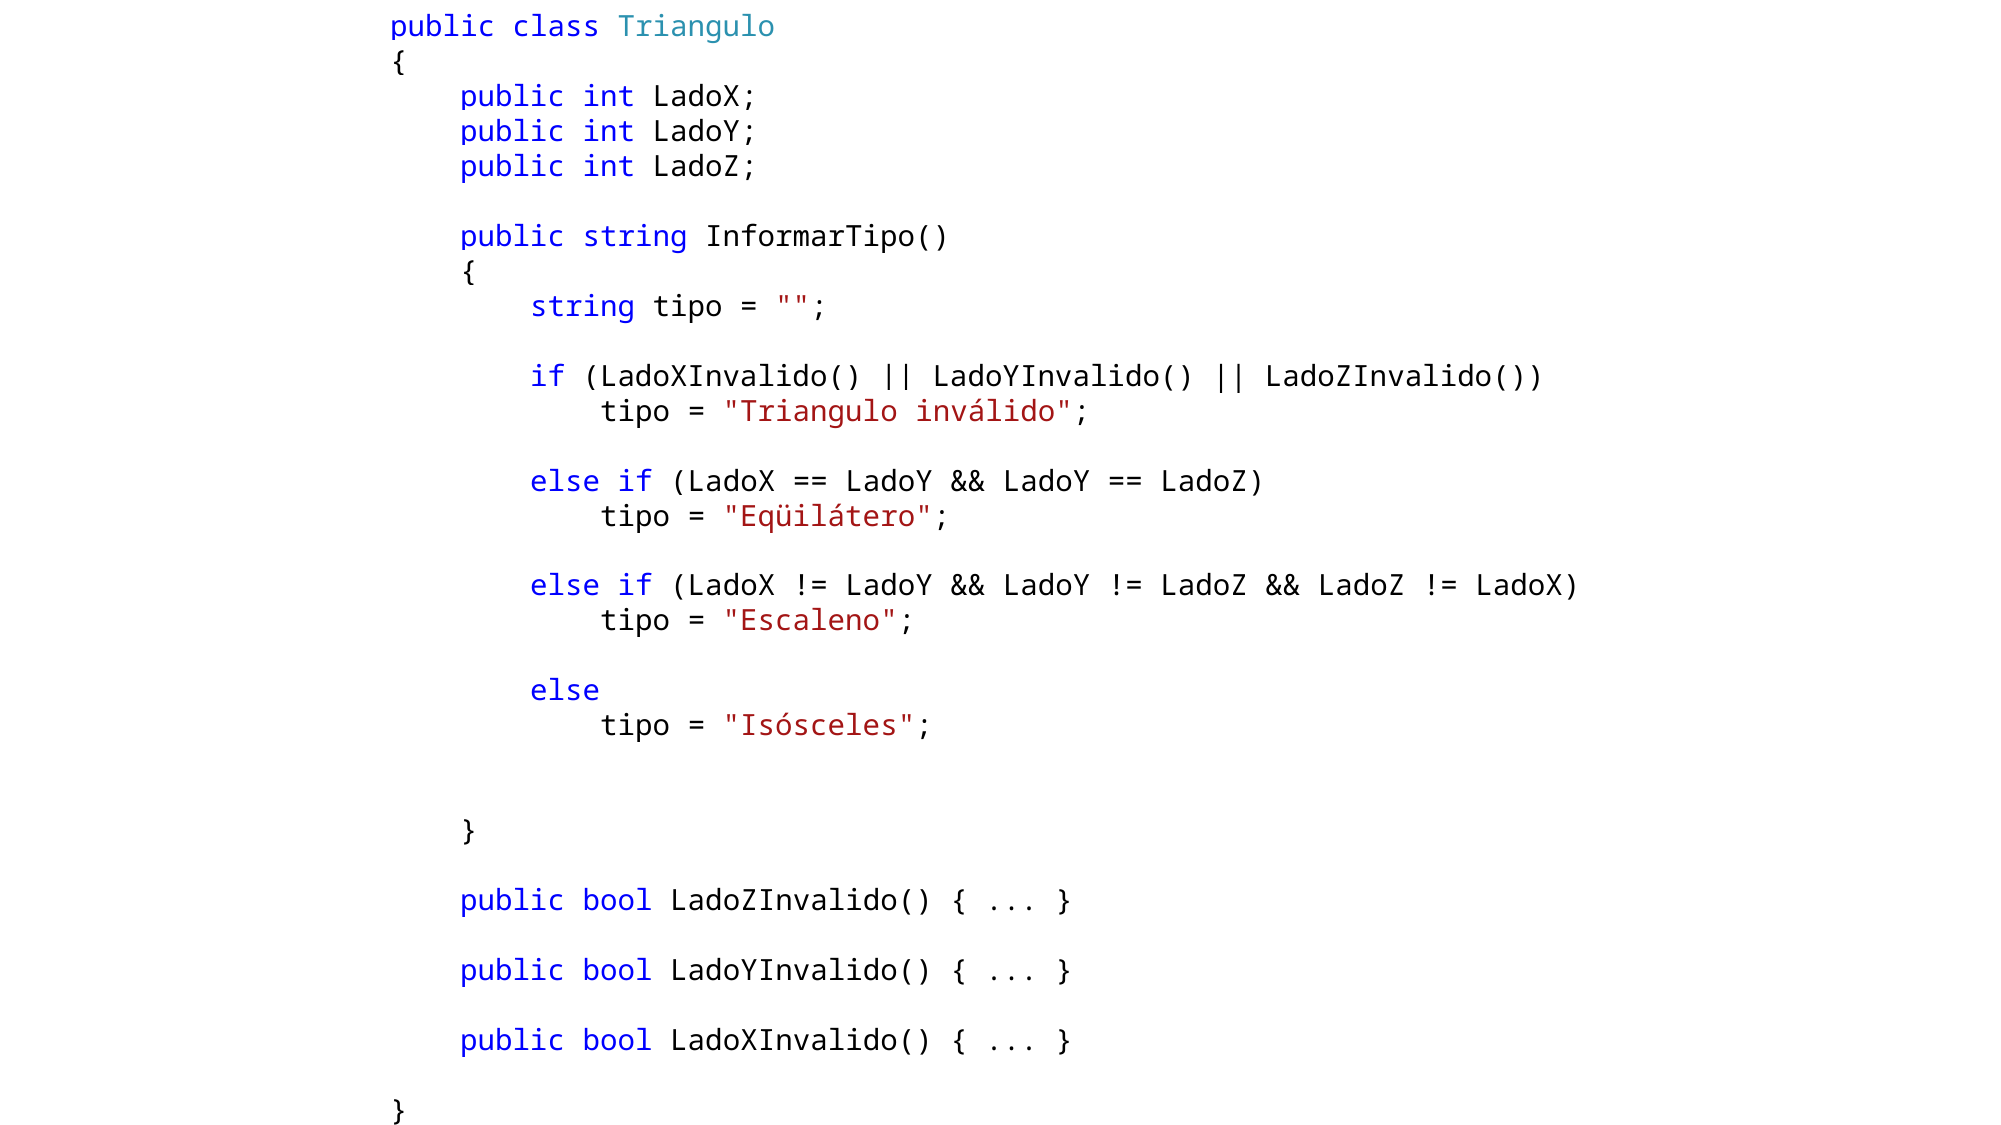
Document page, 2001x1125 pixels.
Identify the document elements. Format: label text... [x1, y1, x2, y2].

text_box public class Triangulo { public int LadoX; public int LadoY; public int LadoZ; public string InformarTipo() { string tipo = ""; if (LadoXInvalido() || LadoYInvalido() || LadoZInvalido()) tipo = "Triangulo inválido"; else if (LadoX == LadoY && LadoY == LadoZ) tipo = "Eqüilátero"; else if (LadoX != LadoY && LadoY != LadoZ && LadoZ != LadoX) tipo = "Escaleno"; else tipo = "Isósceles"; } public bool LadoZInvalido() { ... } public bool LadoYInvalido() { ... } public bool LadoXInvalido() { ... } } [305, 0, 1695, 1125]
